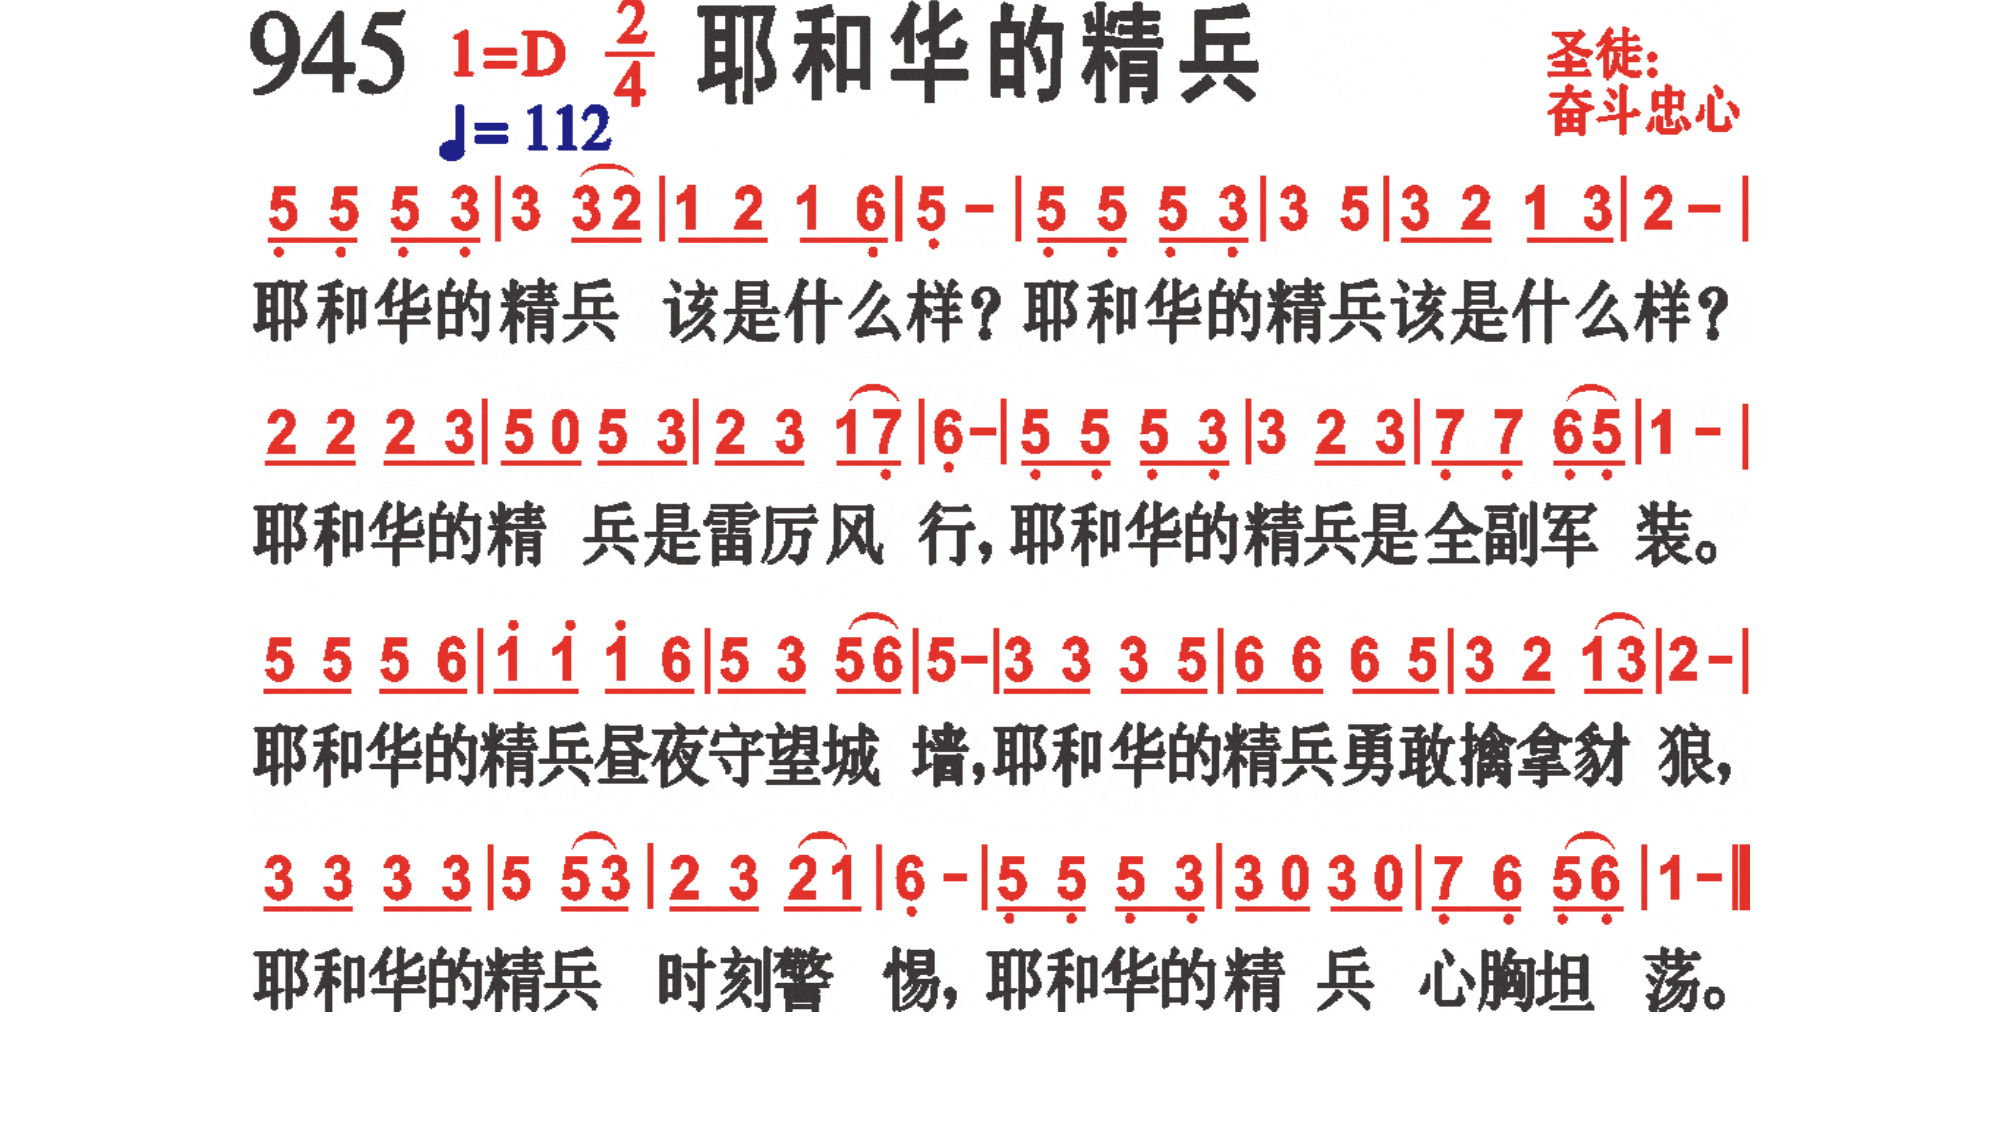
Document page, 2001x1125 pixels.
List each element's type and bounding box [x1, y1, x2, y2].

picture [249, 0, 1750, 1012]
